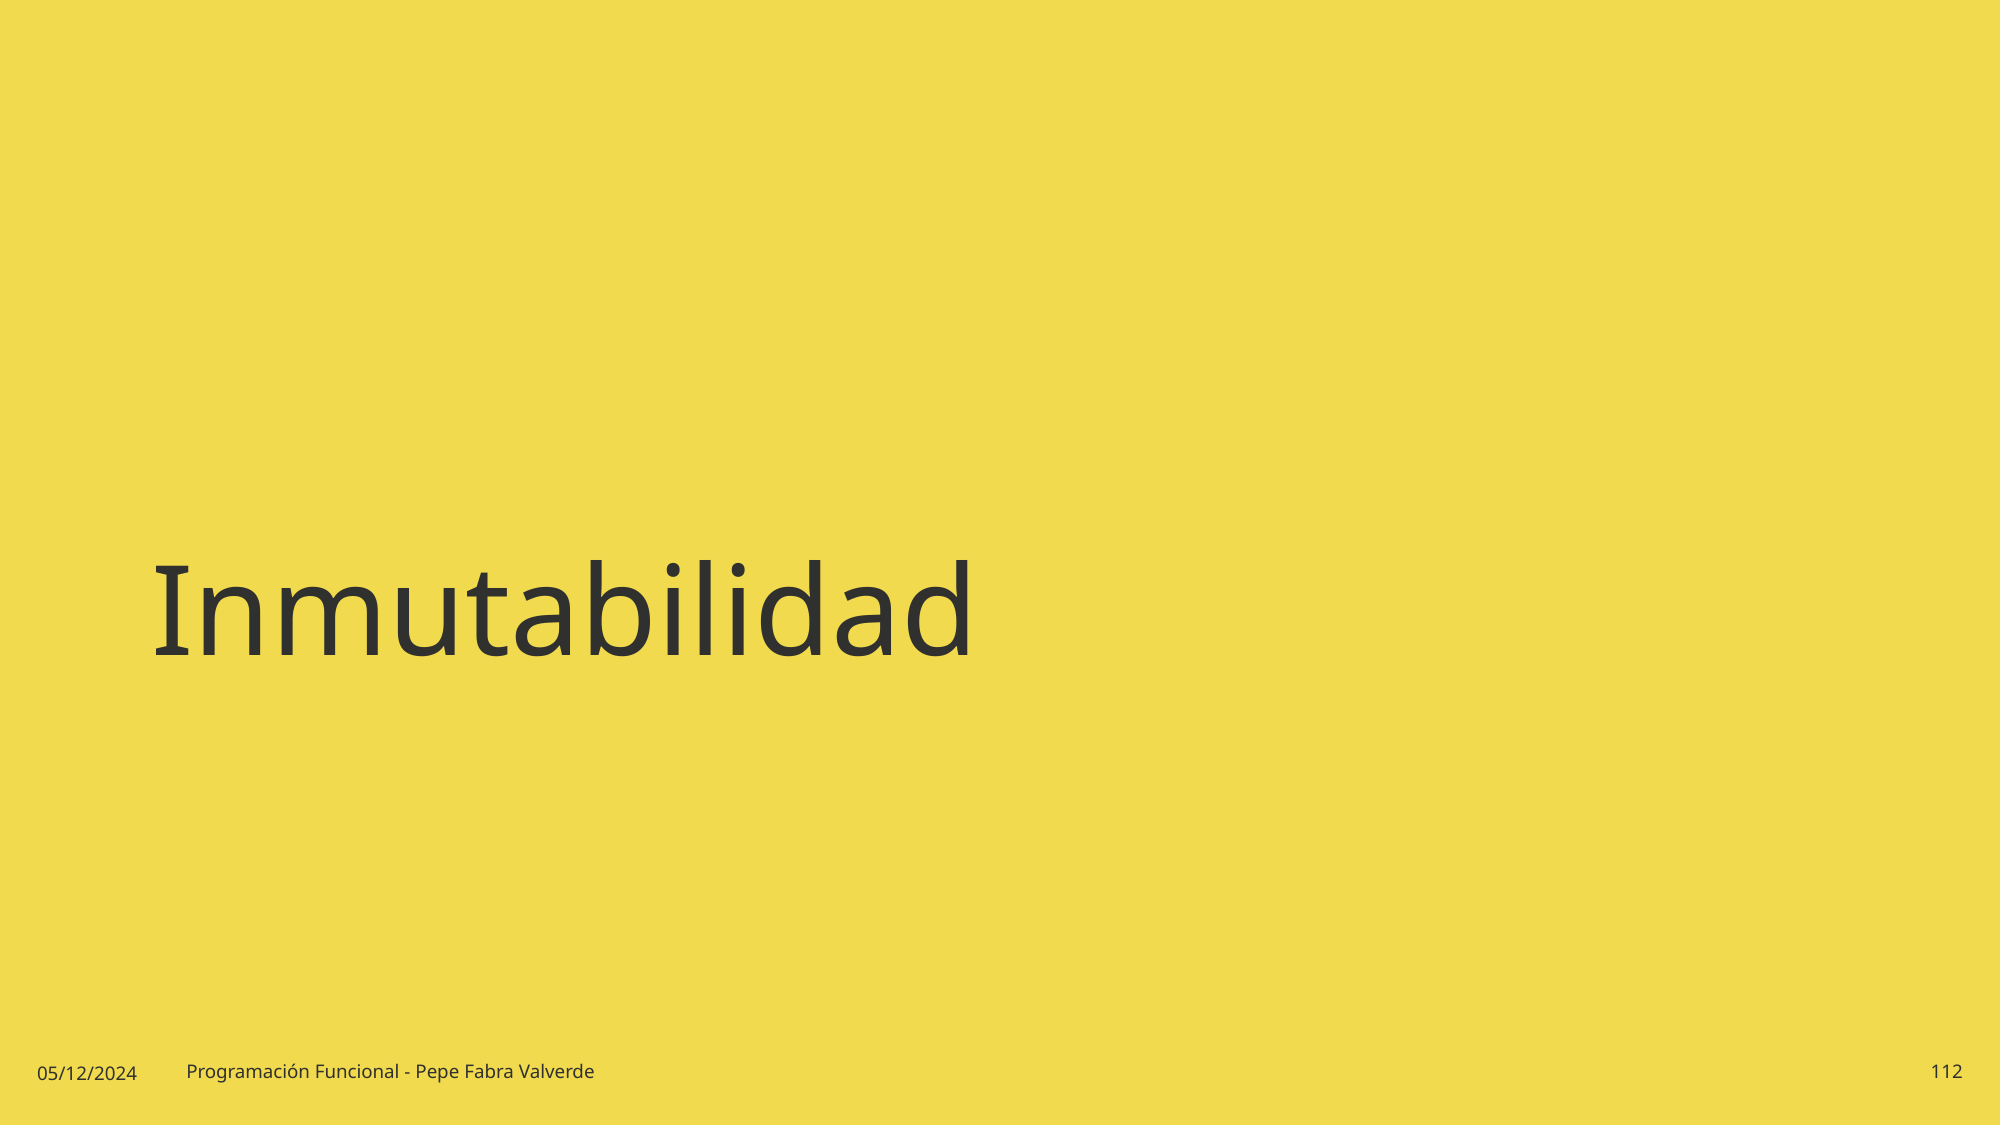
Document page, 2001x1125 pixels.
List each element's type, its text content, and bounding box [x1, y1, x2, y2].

footer Programación Funcional - Pepe Fabra Valverde [171, 1042, 847, 1103]
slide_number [22, 1042, 166, 1103]
slide_number 112 [1527, 1042, 1978, 1103]
title Inmutabilidad [136, 60, 1862, 688]
